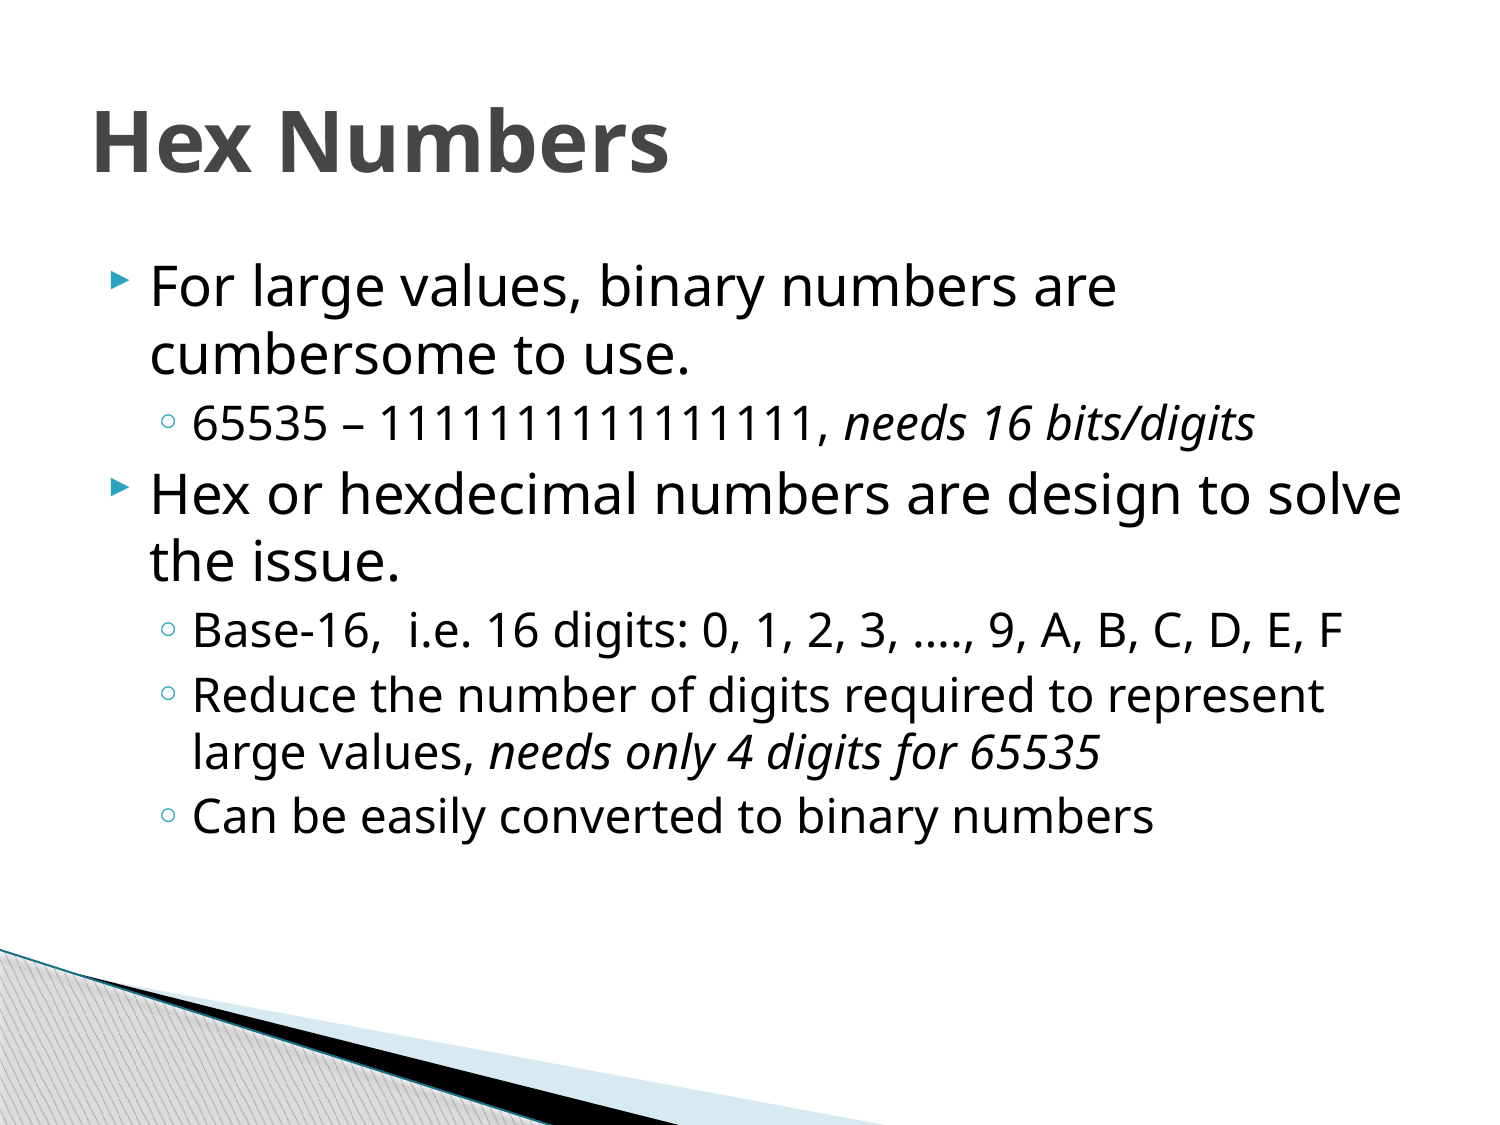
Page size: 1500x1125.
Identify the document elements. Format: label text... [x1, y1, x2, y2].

title Hex Numbers [75, 45, 1425, 233]
list For large values, binary numbers are cumbersome to use. 65535 – 1111111111111111, needs 16 bits/digits Hex or hexdecimal numbers are design to solve the issue. Base-16, i.e. 16 digits: 0, 1, 2, 3, …., 9, A, B, C, D, E, F Reduce the number of digits required to represent large values, needs only 4 digits for 65535 Can be easily converted to binary numbers [75, 243, 1425, 986]
